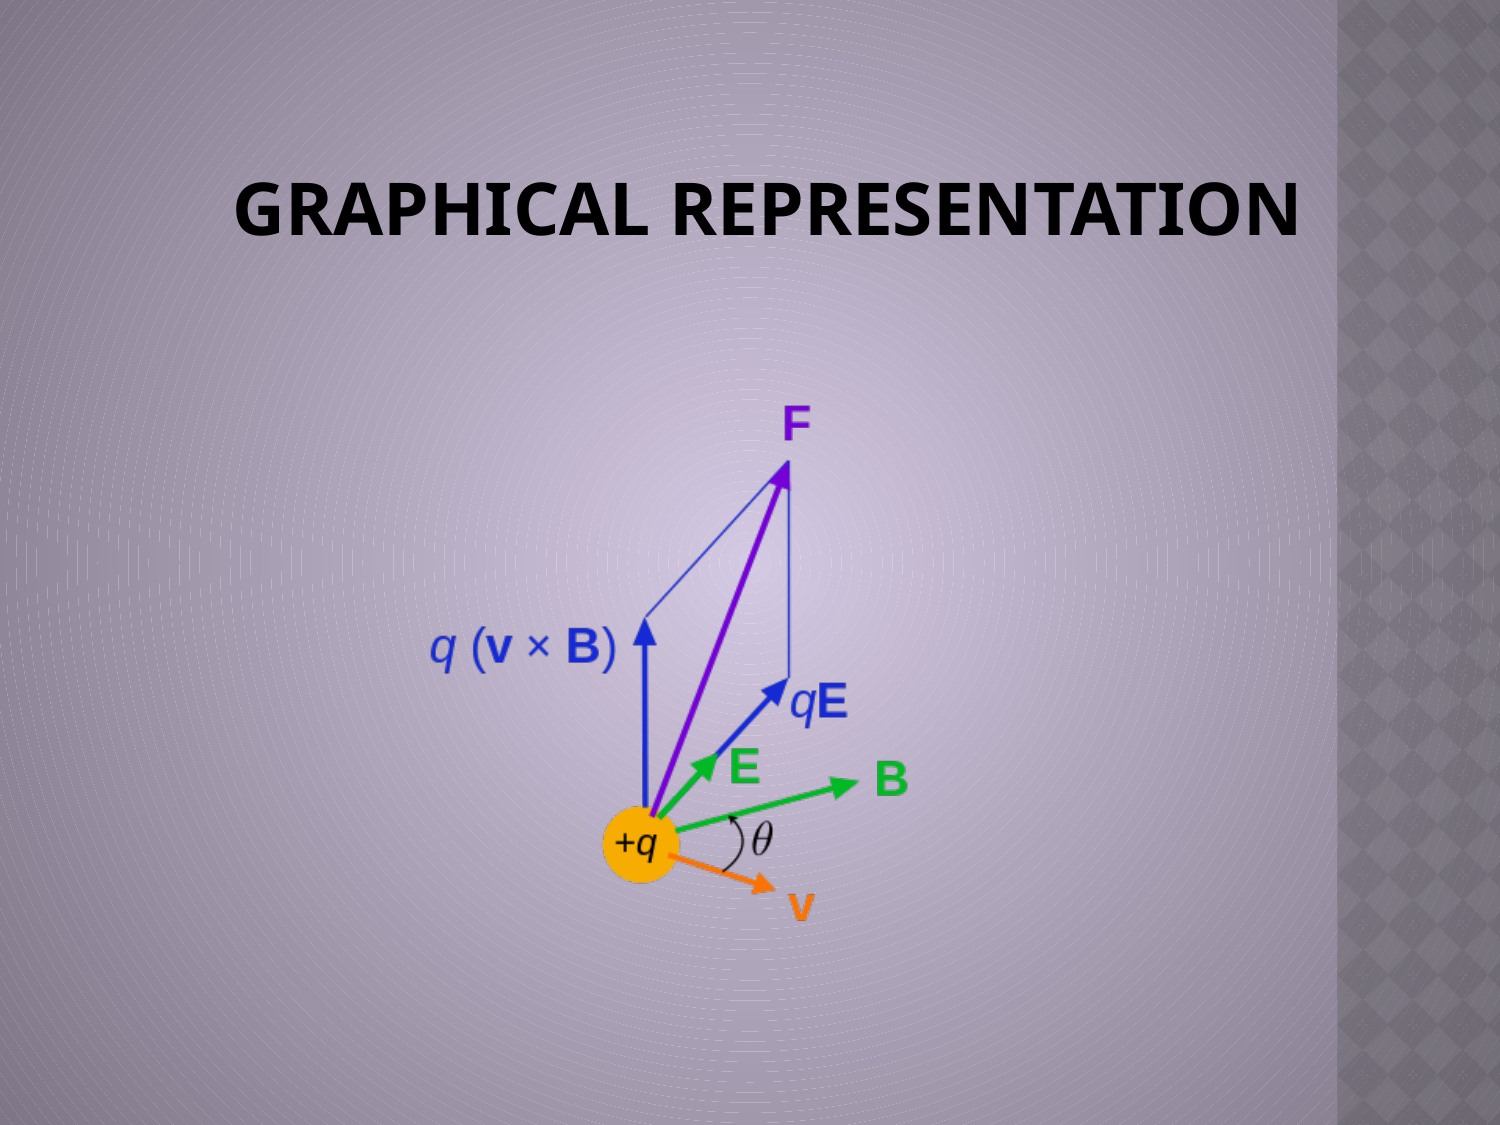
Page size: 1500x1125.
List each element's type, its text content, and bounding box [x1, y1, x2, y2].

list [414, 391, 924, 932]
title Graphical representation [225, 87, 1313, 250]
